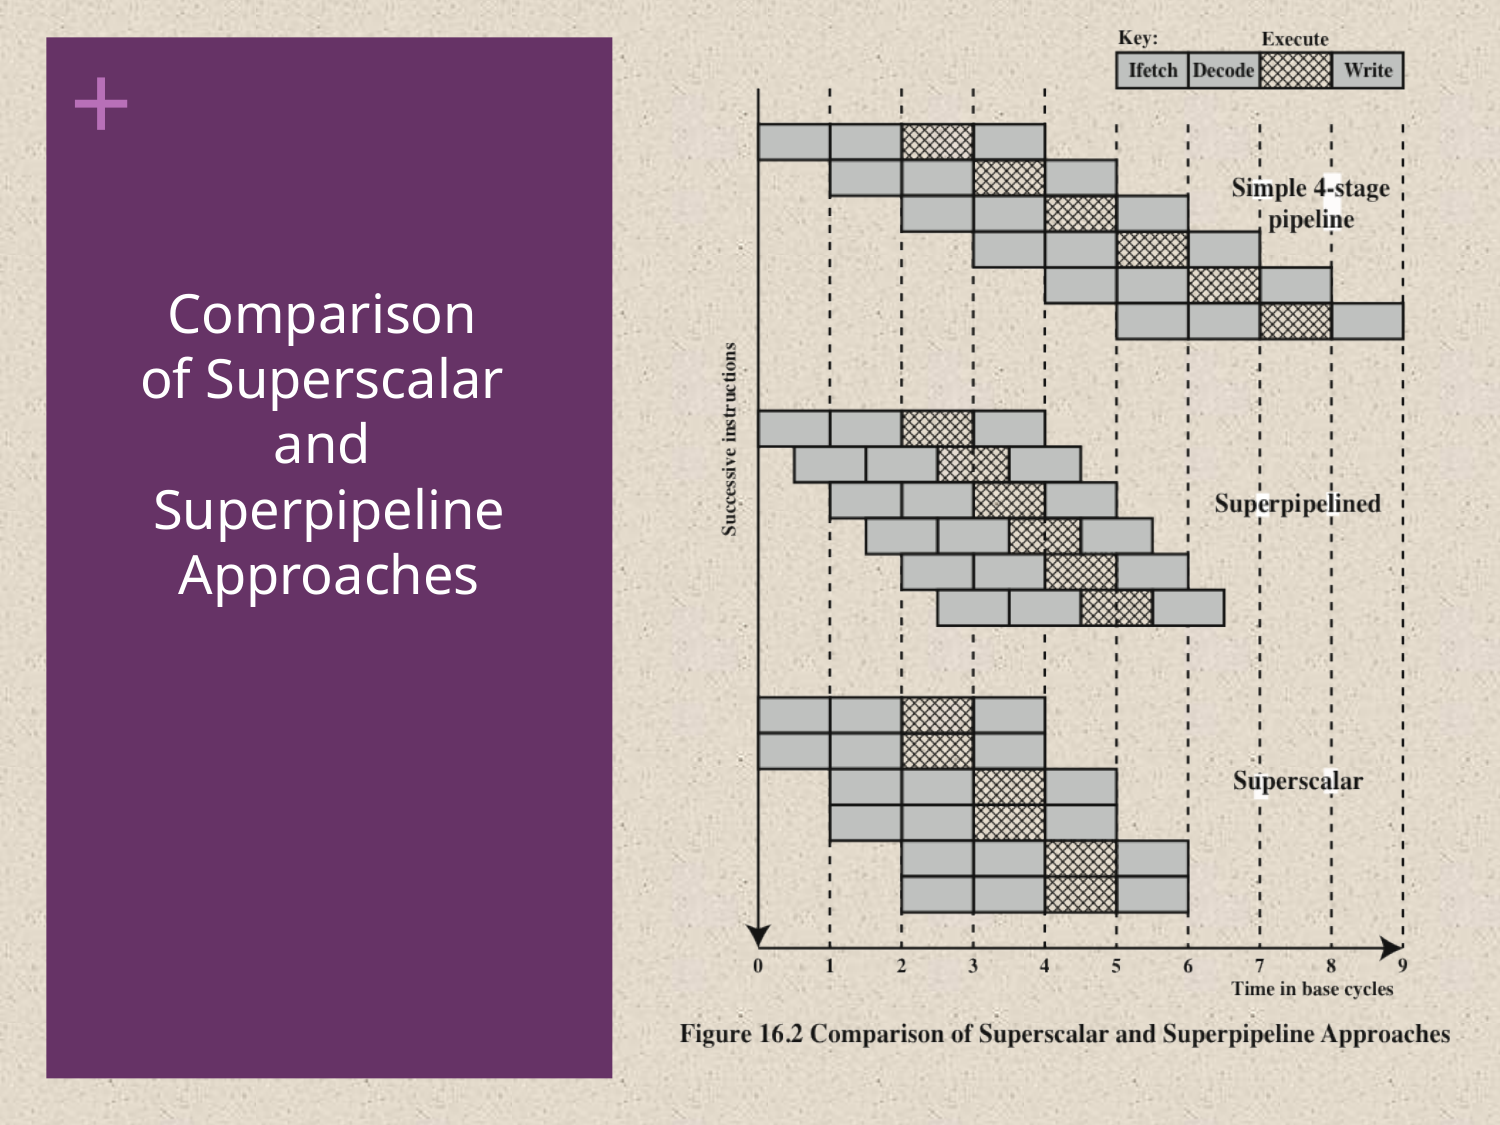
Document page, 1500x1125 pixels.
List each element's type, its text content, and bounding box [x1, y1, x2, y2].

title Comparison of Superscalar and Superpipeline Approaches [62, 237, 597, 613]
picture [0, 0, 1500, 1125]
